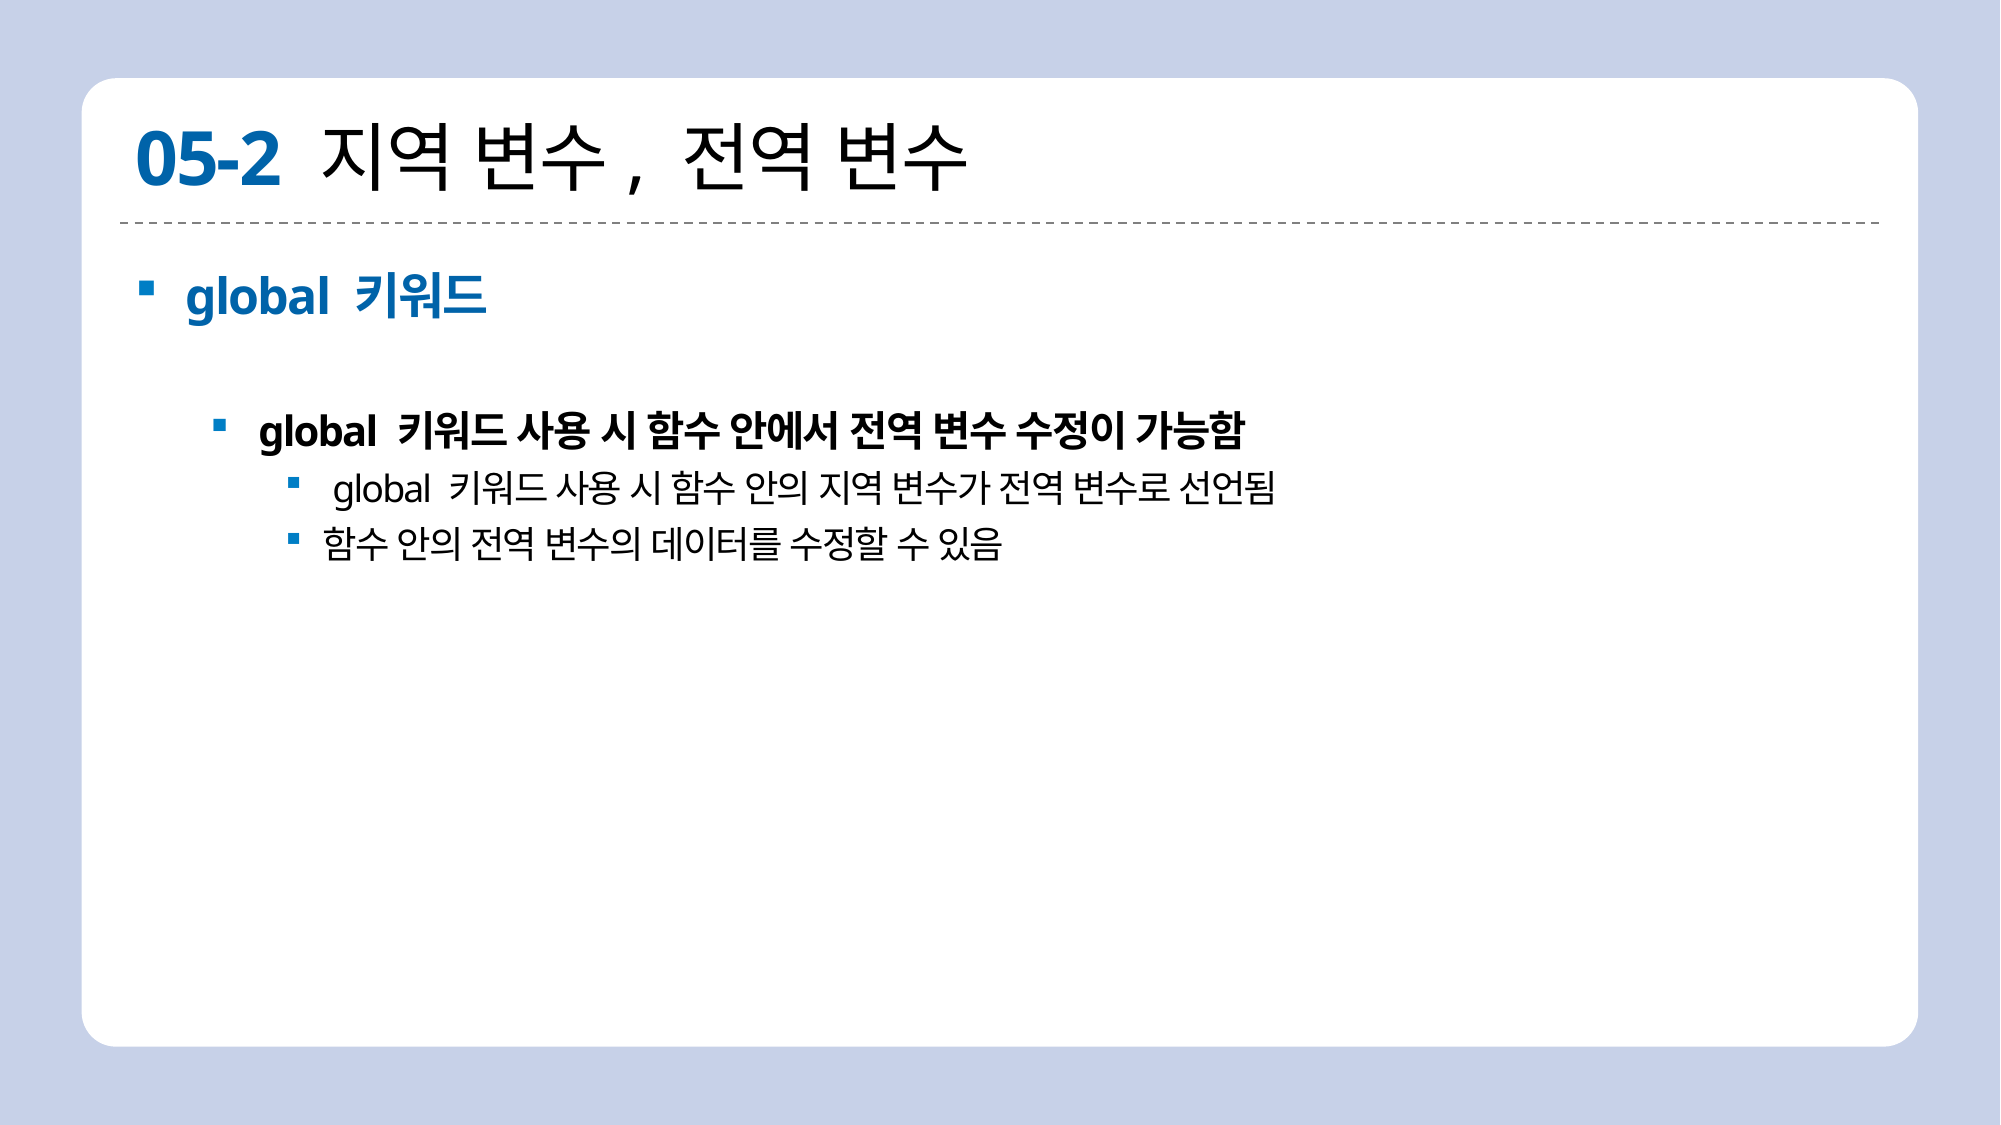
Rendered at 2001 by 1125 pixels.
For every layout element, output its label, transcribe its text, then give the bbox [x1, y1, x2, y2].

list global 키워드 global 키워드 사용 시 함수 안에서 전역 변수 수정이 가능함 global 키워드 사용 시 함수 안의 지역 변수가 전역 변수로 선언됨 함수 안의 전역 변수의 데이터를 수정할 수 있음 [120, 257, 1880, 1009]
title 05-2 지역 변수, 전역 변수 [120, 109, 1880, 209]
